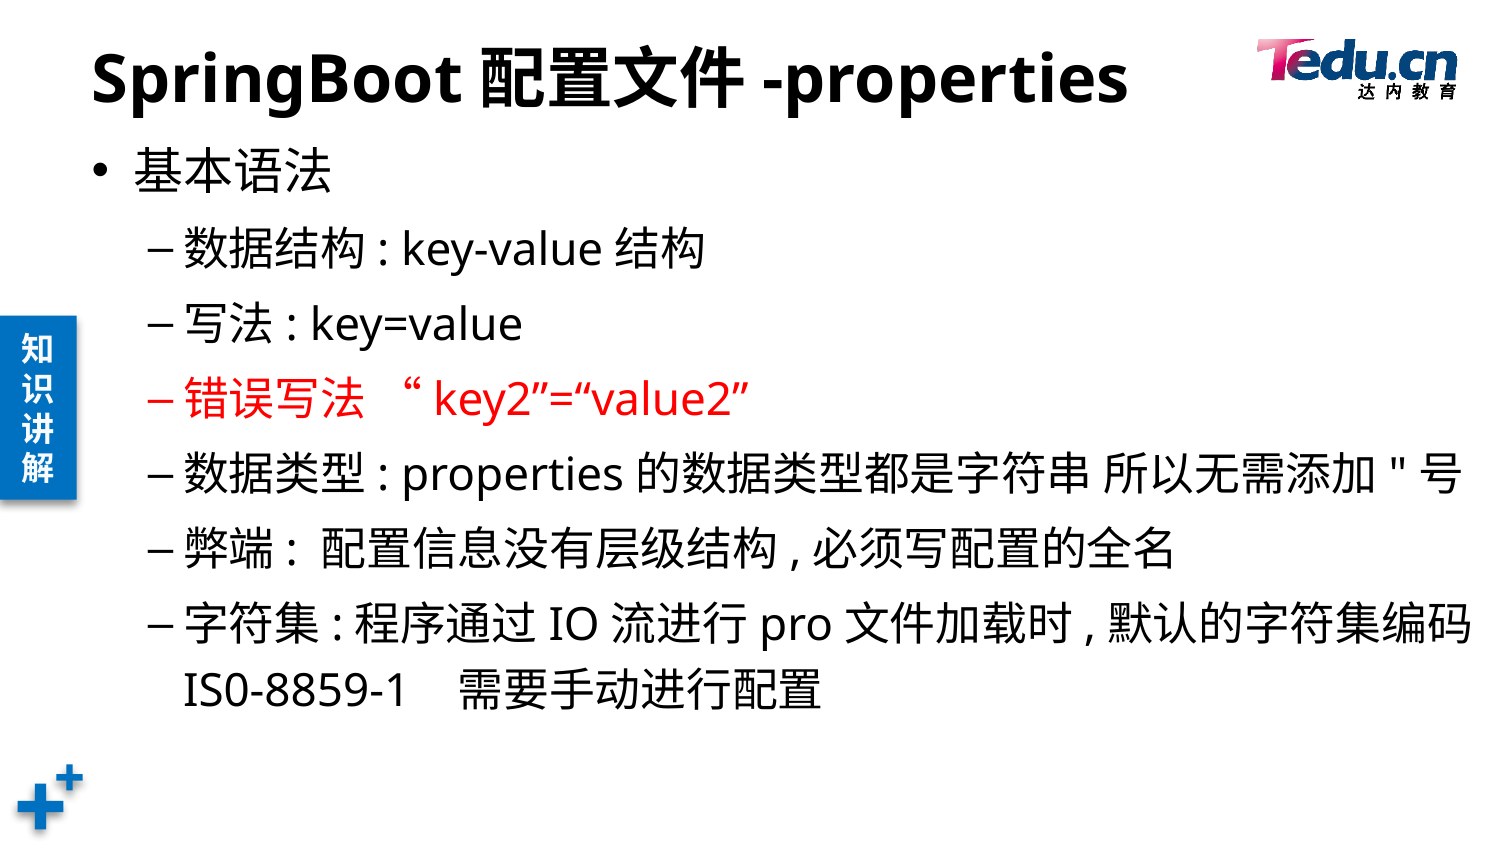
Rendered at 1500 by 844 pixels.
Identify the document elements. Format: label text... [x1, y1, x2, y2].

picture [1234, 8, 1471, 115]
title SpringBoot配置文件-properties [76, 32, 1188, 119]
list 基本语法 数据结构: key-value结构 写法: key=value 错误写法 “key2”=“value2” 数据类型: properties的数据类型都是字符串 所以无需添加"号 弊端: 配置信息没有层级结构,必须写配置的全名 字符集:程序通过IO流进行pro文件加载时,默认的字符集编码IS0-8859-1 需要手动进行配置 [76, 119, 1495, 748]
